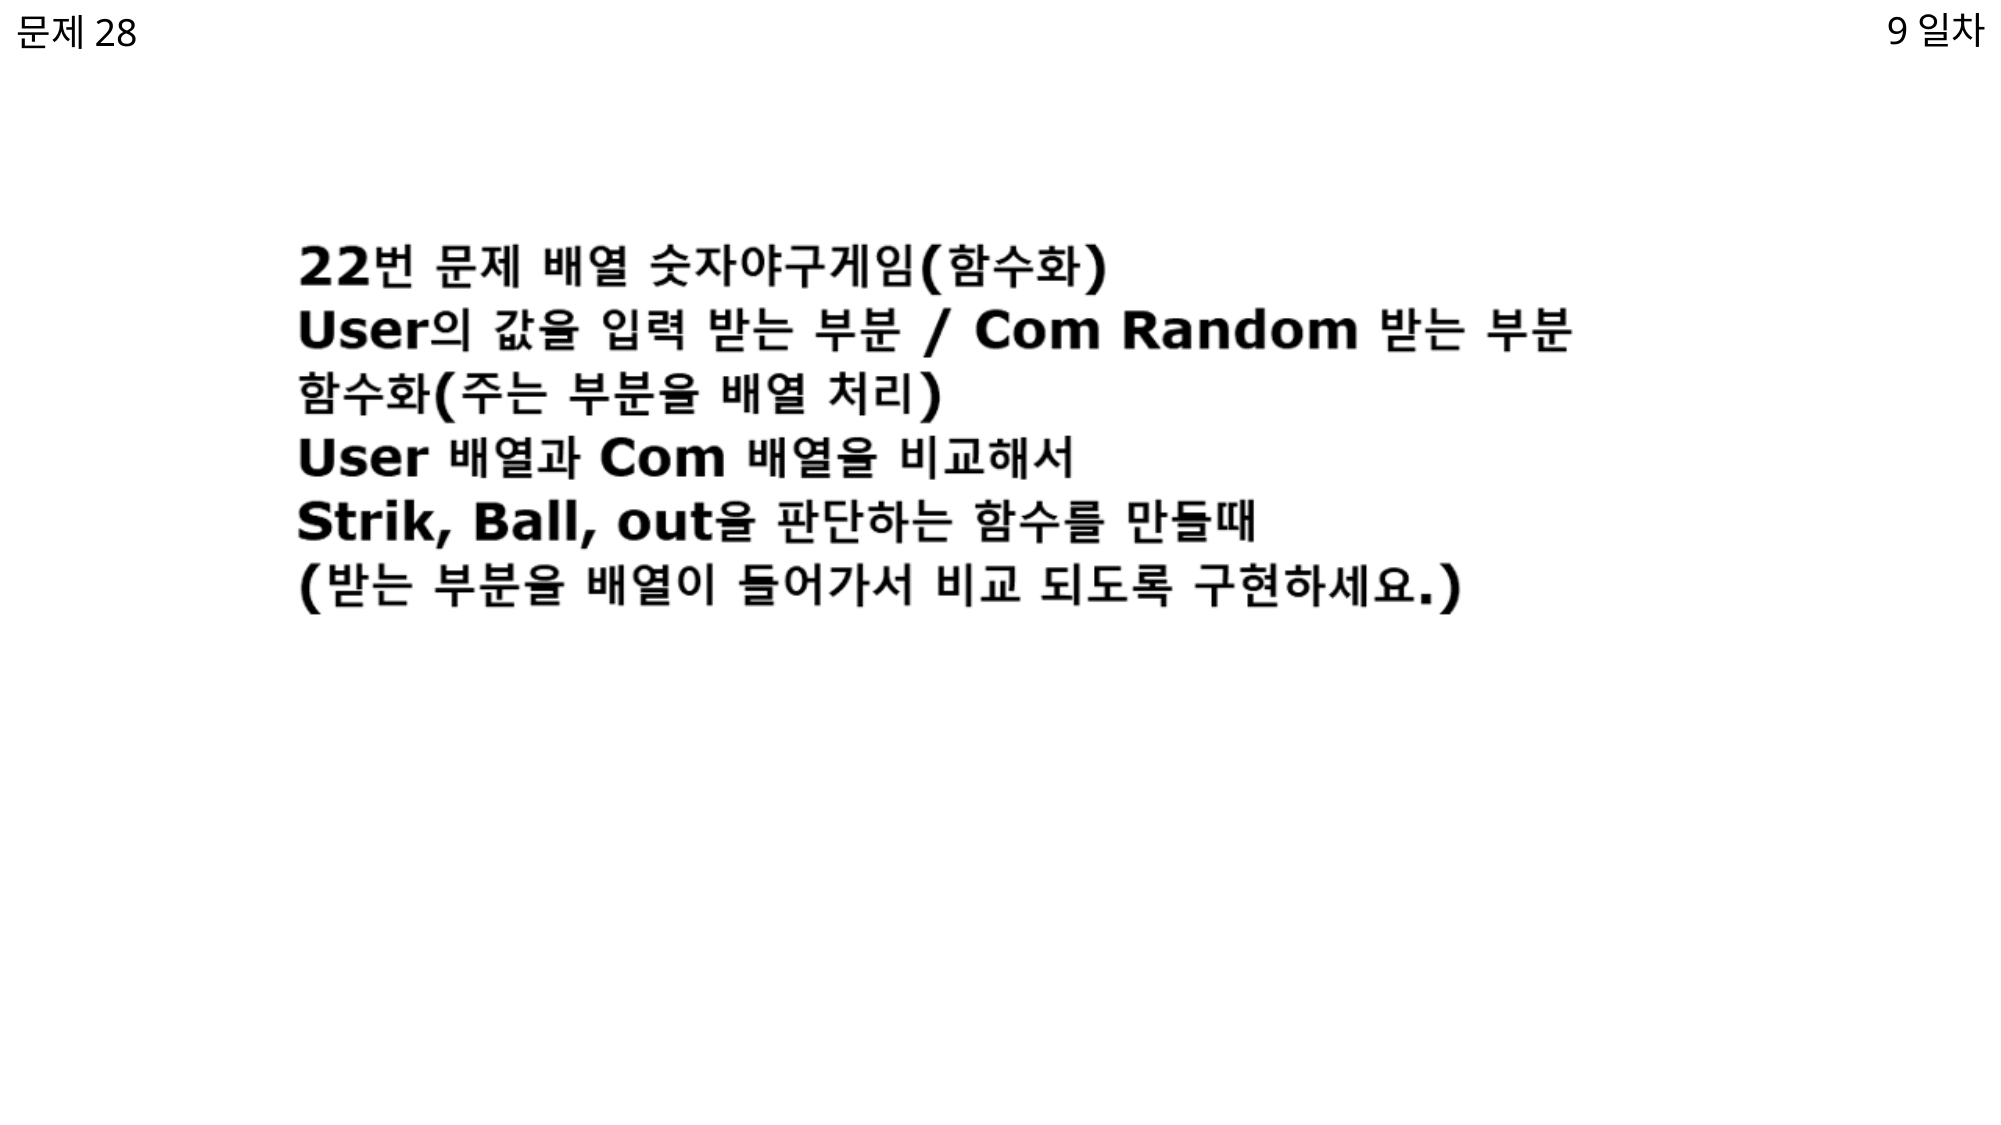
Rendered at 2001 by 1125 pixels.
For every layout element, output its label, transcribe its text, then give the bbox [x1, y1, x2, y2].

text_box 9일차 [1872, 0, 2000, 60]
text_box 문제28 [1, 1, 153, 62]
picture [233, 198, 1670, 671]
